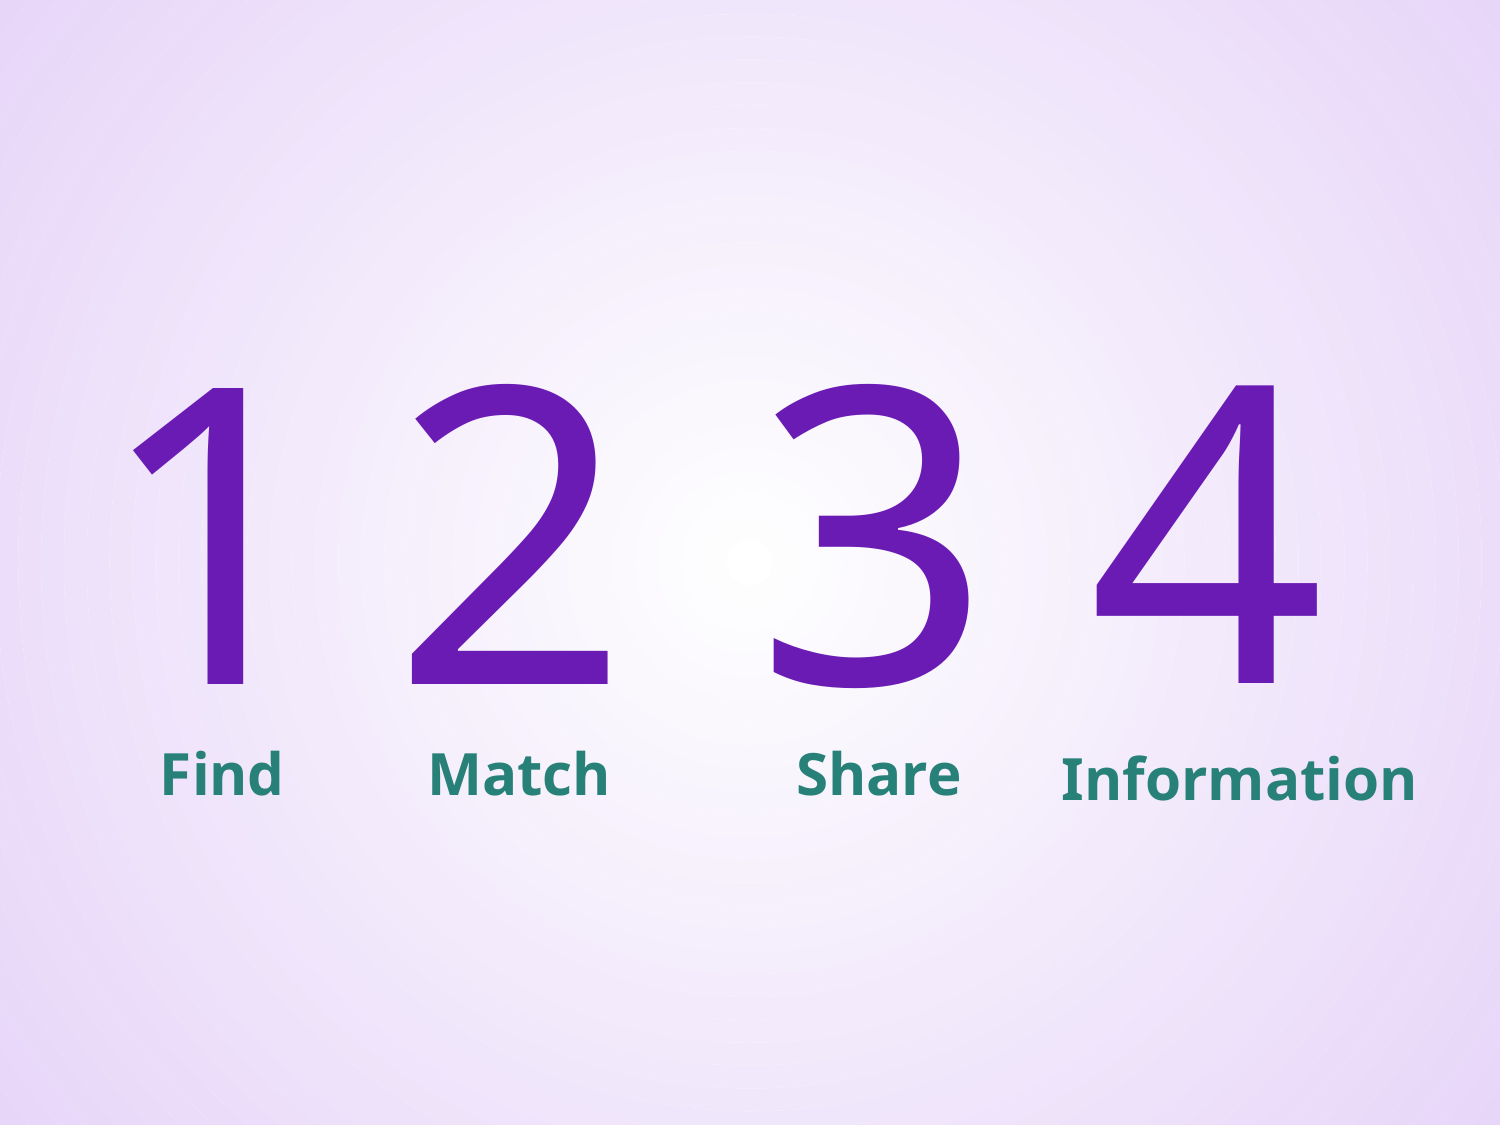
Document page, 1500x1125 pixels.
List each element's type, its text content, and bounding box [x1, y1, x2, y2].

text_box Information [1046, 735, 1433, 820]
text_box Share [781, 729, 977, 815]
text_box 2 [377, 262, 645, 775]
text_box Match [412, 729, 626, 815]
text_box Find [145, 729, 300, 815]
text_box 4 [1074, 261, 1341, 735]
text_box 1 [81, 262, 348, 775]
text_box 3 [740, 262, 1008, 775]
